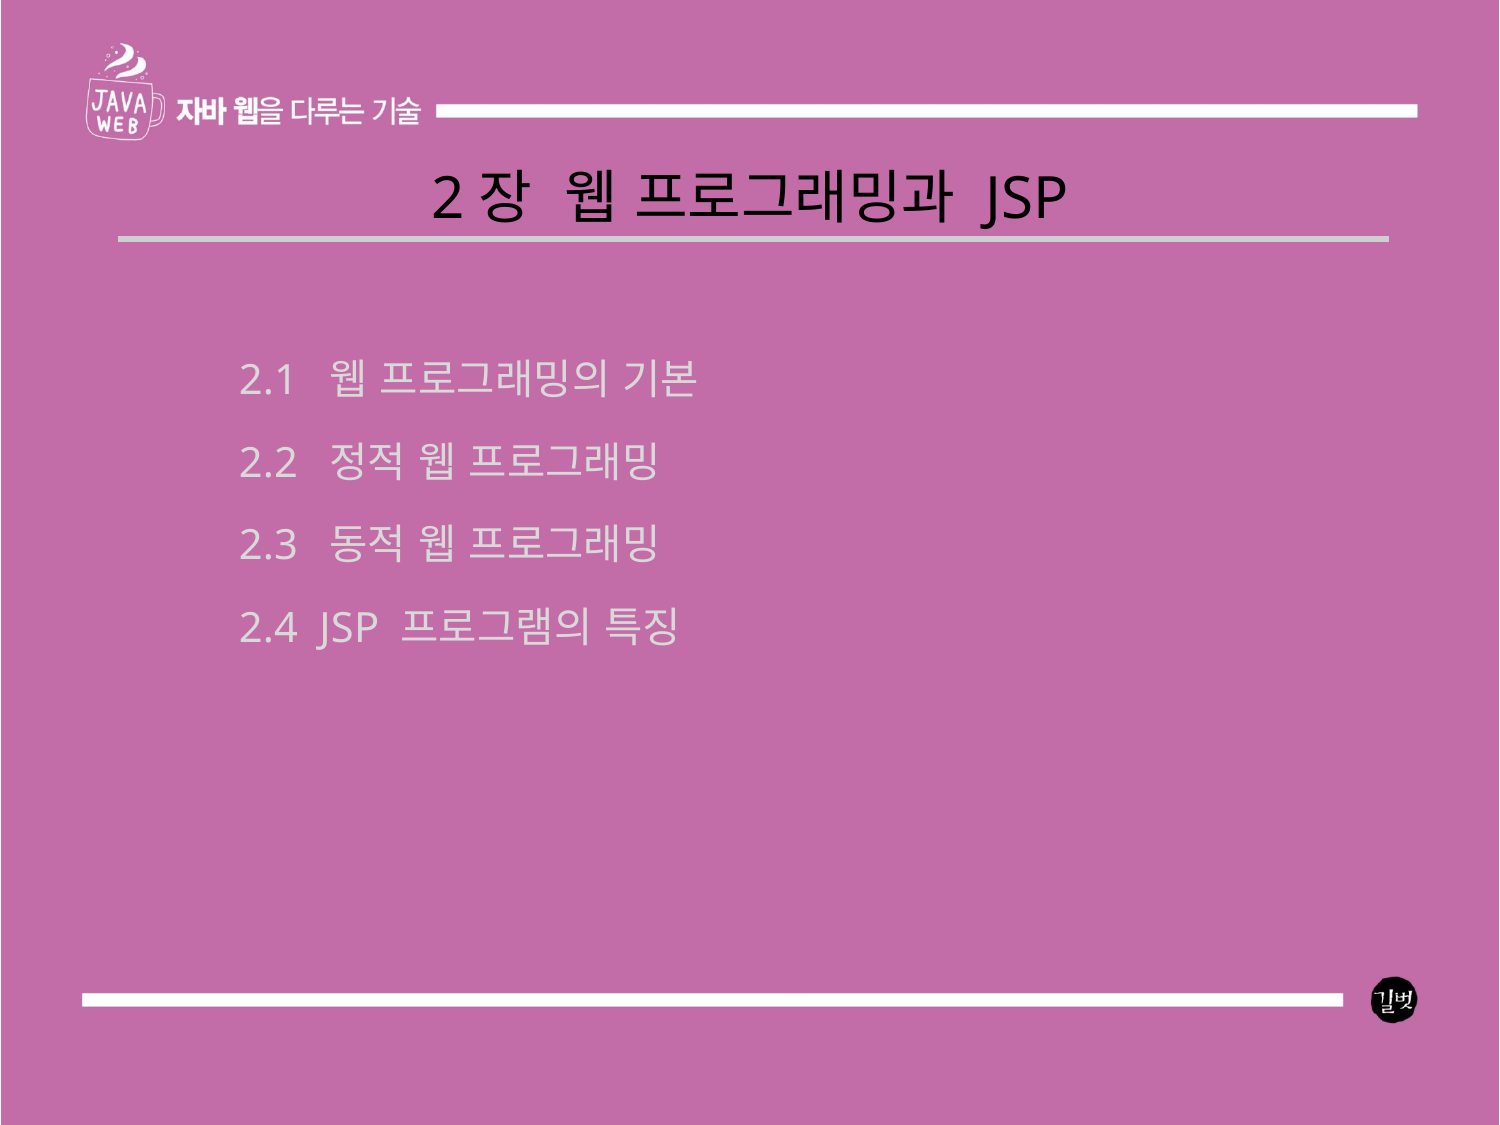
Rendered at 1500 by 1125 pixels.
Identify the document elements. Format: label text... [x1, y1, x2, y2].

picture [1, 238, 1499, 1125]
text_box 2장 웹 프로그래밍과 JSP [0, 106, 1500, 238]
text_box 2.1 웹 프로그래밍의 기본 2.2 정적 웹 프로그래밍 2.3 동적 웹 프로그래밍 2.4 JSP 프로그램의 특징 [224, 313, 1275, 658]
picture [1, 0, 1499, 106]
